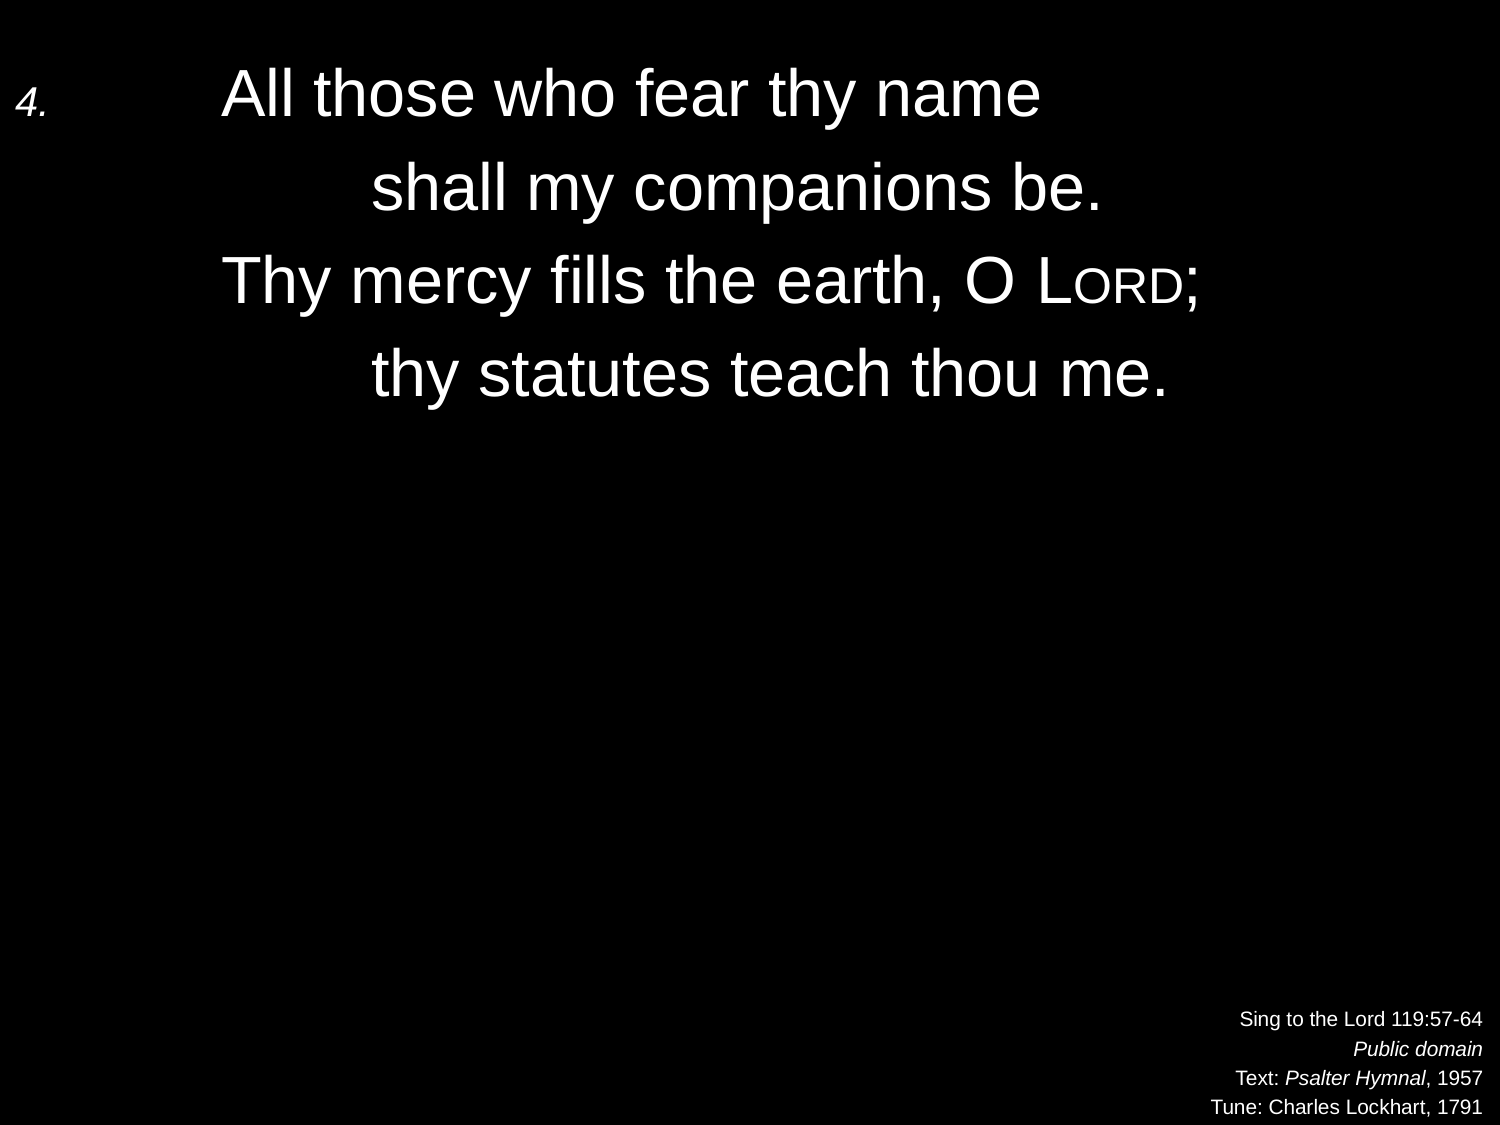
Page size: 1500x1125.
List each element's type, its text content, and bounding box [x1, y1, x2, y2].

text_box Sing to the Lord 119:57-64 Public domain Text: Psalter Hymnal, 1957 Tune: Charles Lockhart, 1791 [0, 998, 1498, 1125]
list 4. All those who fear thy name shall my companions be. Thy mercy fills the earth, O Lord; thy statutes teach thou me. [0, 42, 1500, 1047]
